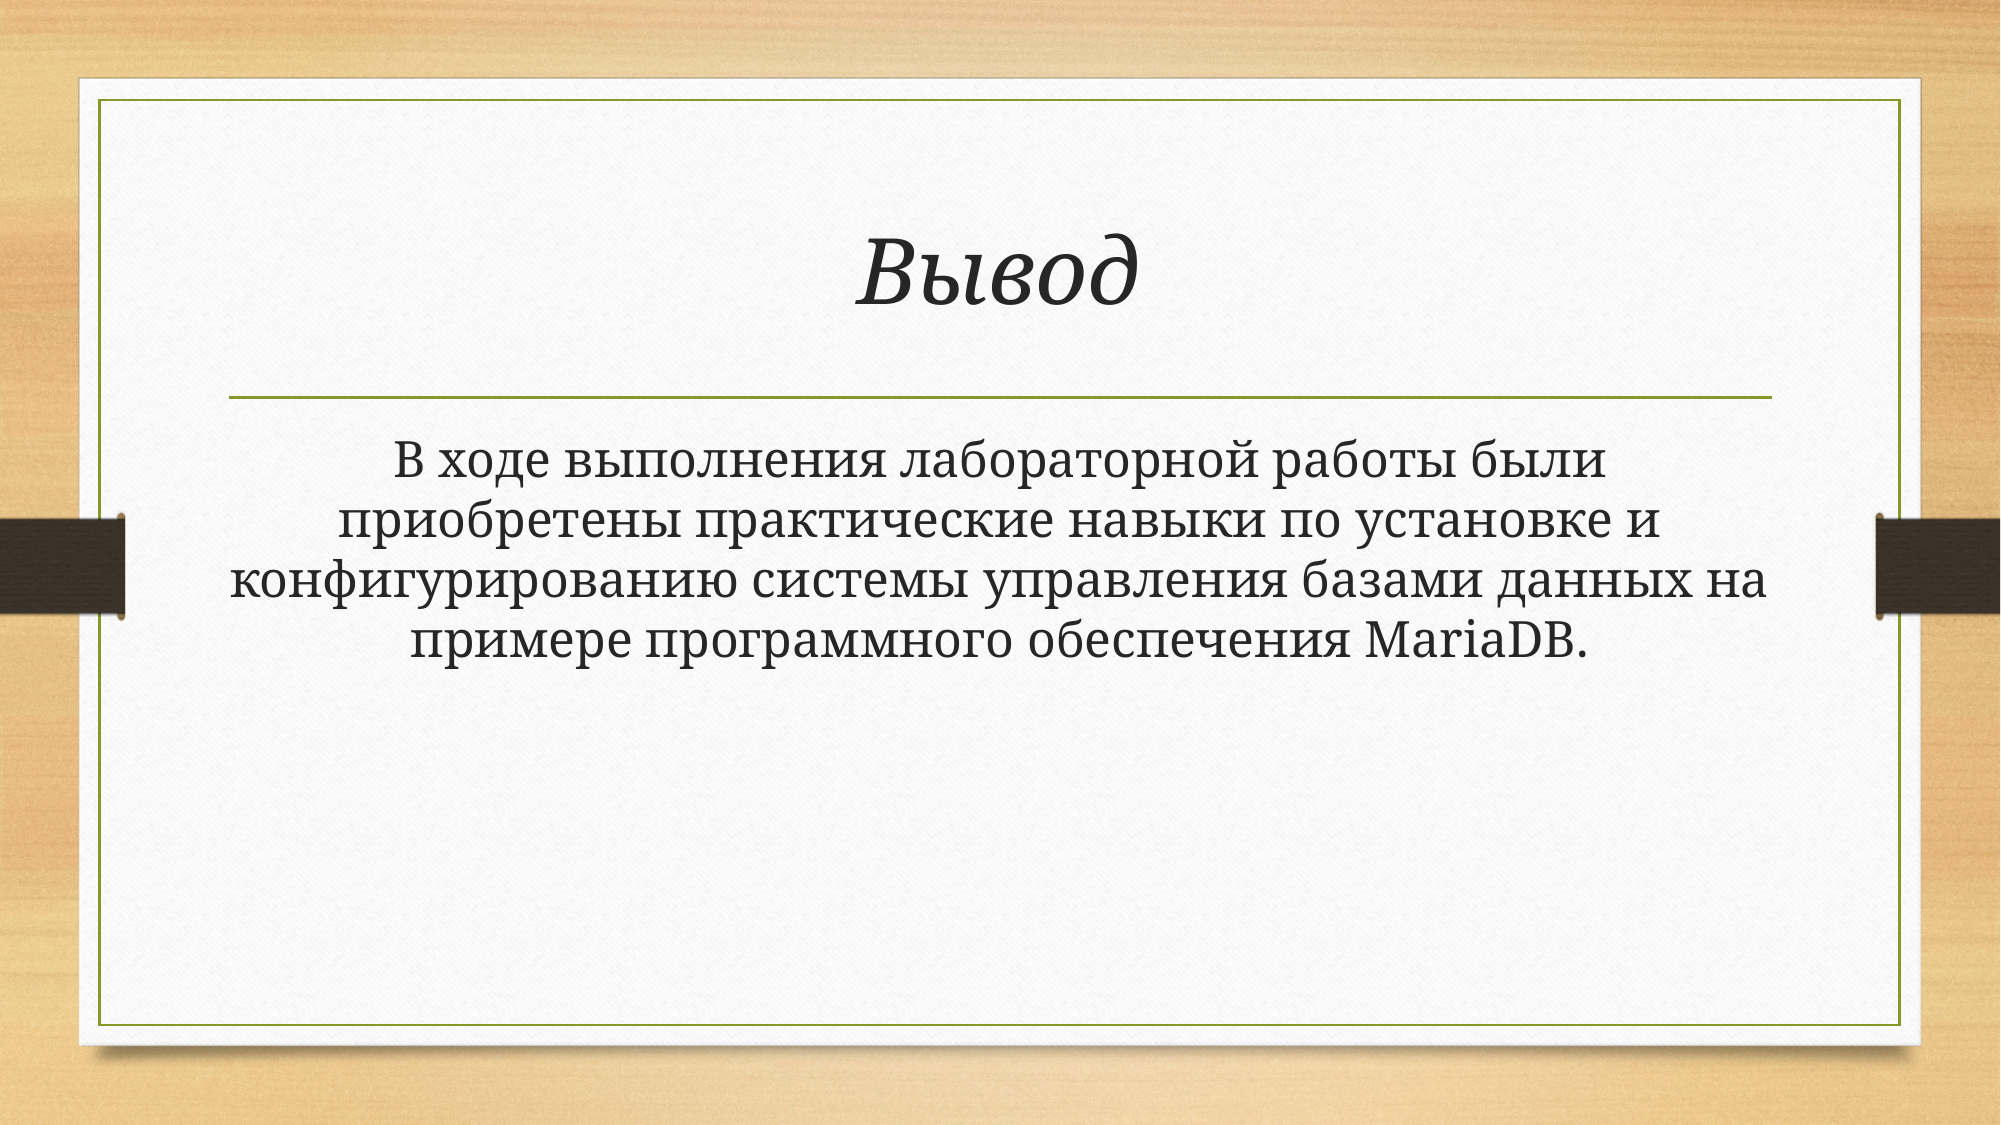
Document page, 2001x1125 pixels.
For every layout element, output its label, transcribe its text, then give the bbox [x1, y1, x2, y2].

title Вывод [212, 161, 1788, 375]
list В ходе выполнения лабораторной работы были приобретены практические навыки по установке и конфигурированию системы управления базами данных на примере программного обеспечения MariaDB. [212, 419, 1788, 964]
picture [0, 0, 2001, 1125]
